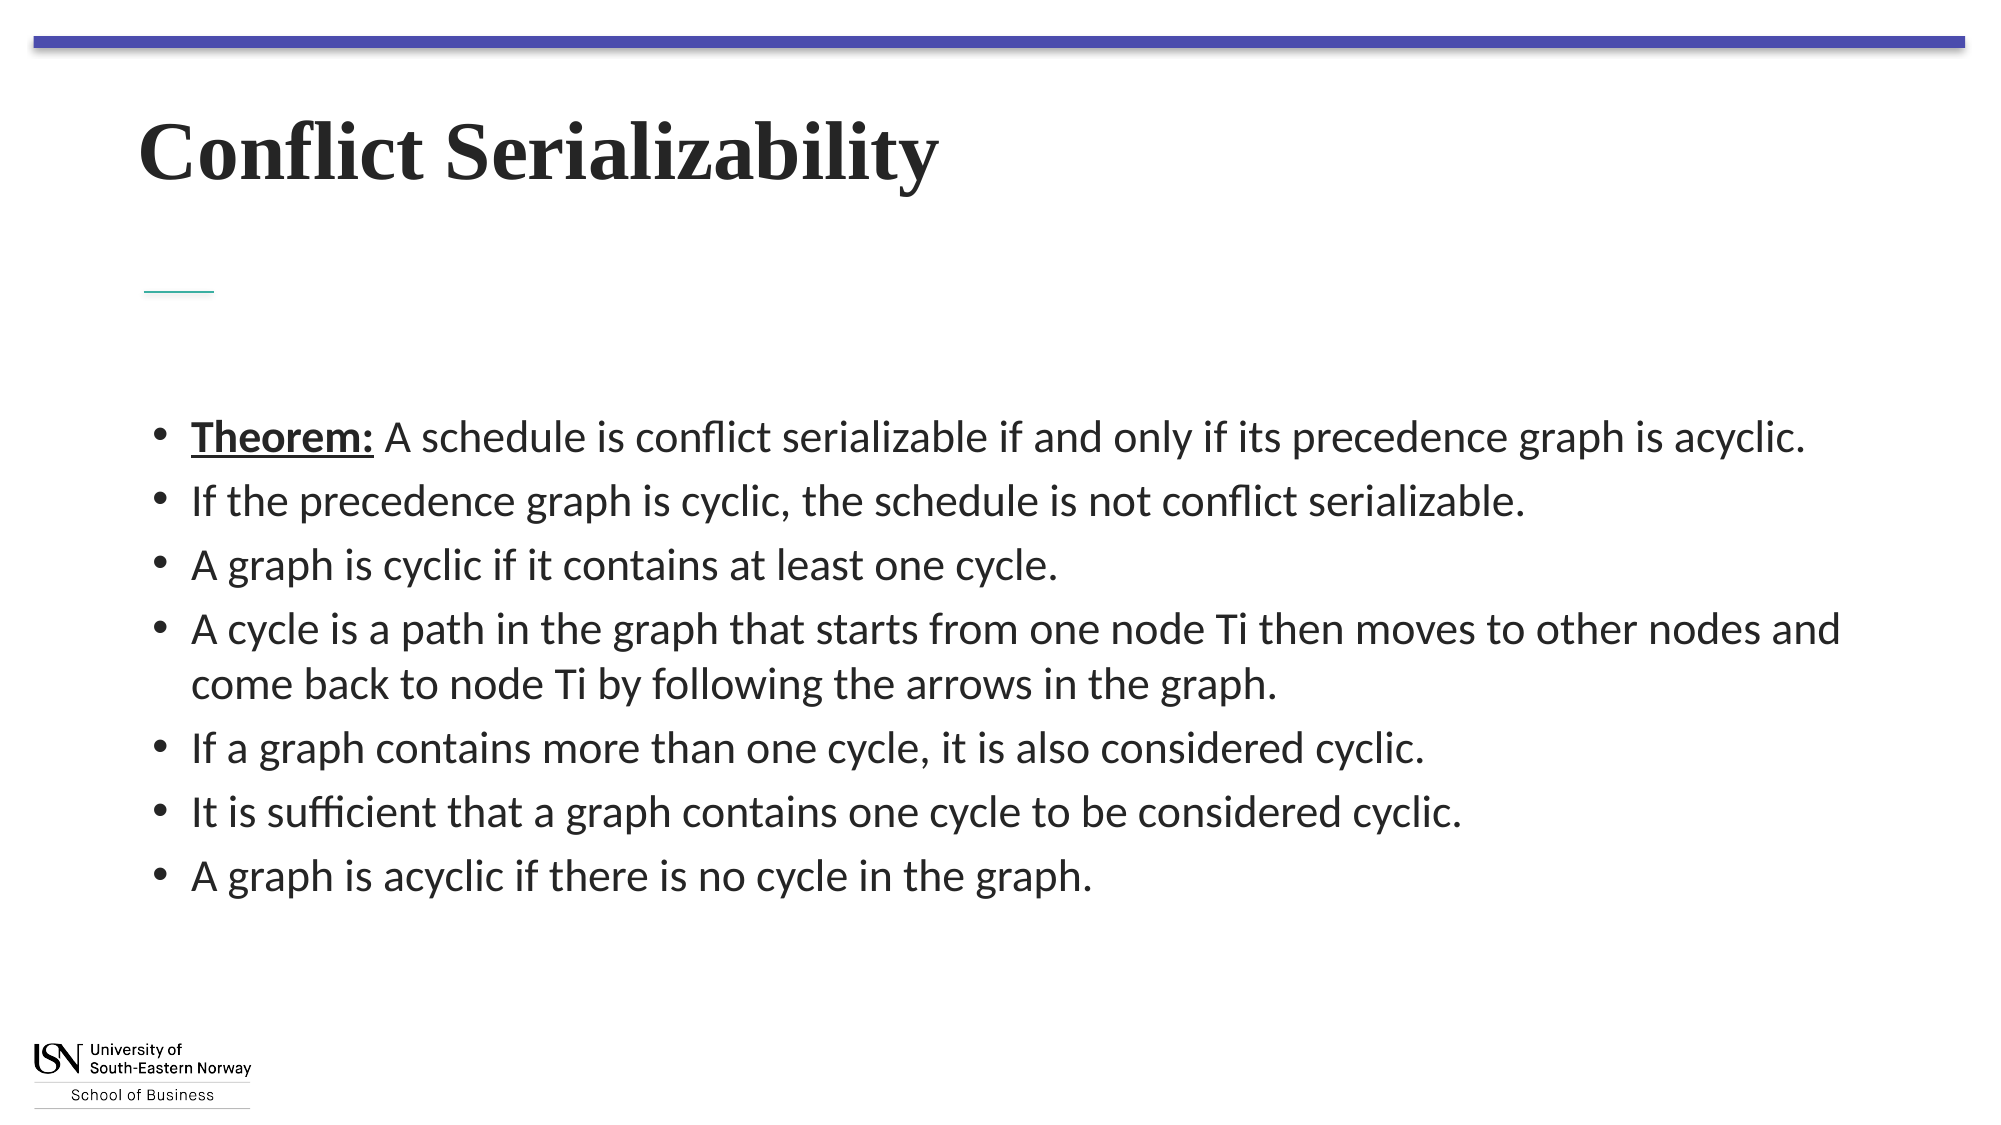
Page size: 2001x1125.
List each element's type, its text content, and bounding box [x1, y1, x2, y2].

list Theorem: A schedule is conflict serializable if and only if its precedence graph is acyclic. If the precedence graph is cyclic, the schedule is not conflict serializable. A graph is cyclic if it contains at least one cycle. A cycle is a path in the graph that starts from one node Ti then moves to other nodes and come back to node Ti by following the arrows in the graph. If a graph contains more than one cycle, it is also considered cyclic. It is sufficient that a graph contains one cycle to be considered cyclic. A graph is acyclic if there is no cycle in the graph. [137, 406, 1863, 1013]
title Conflict Serializability [137, 41, 1863, 251]
picture [16, 1025, 274, 1125]
